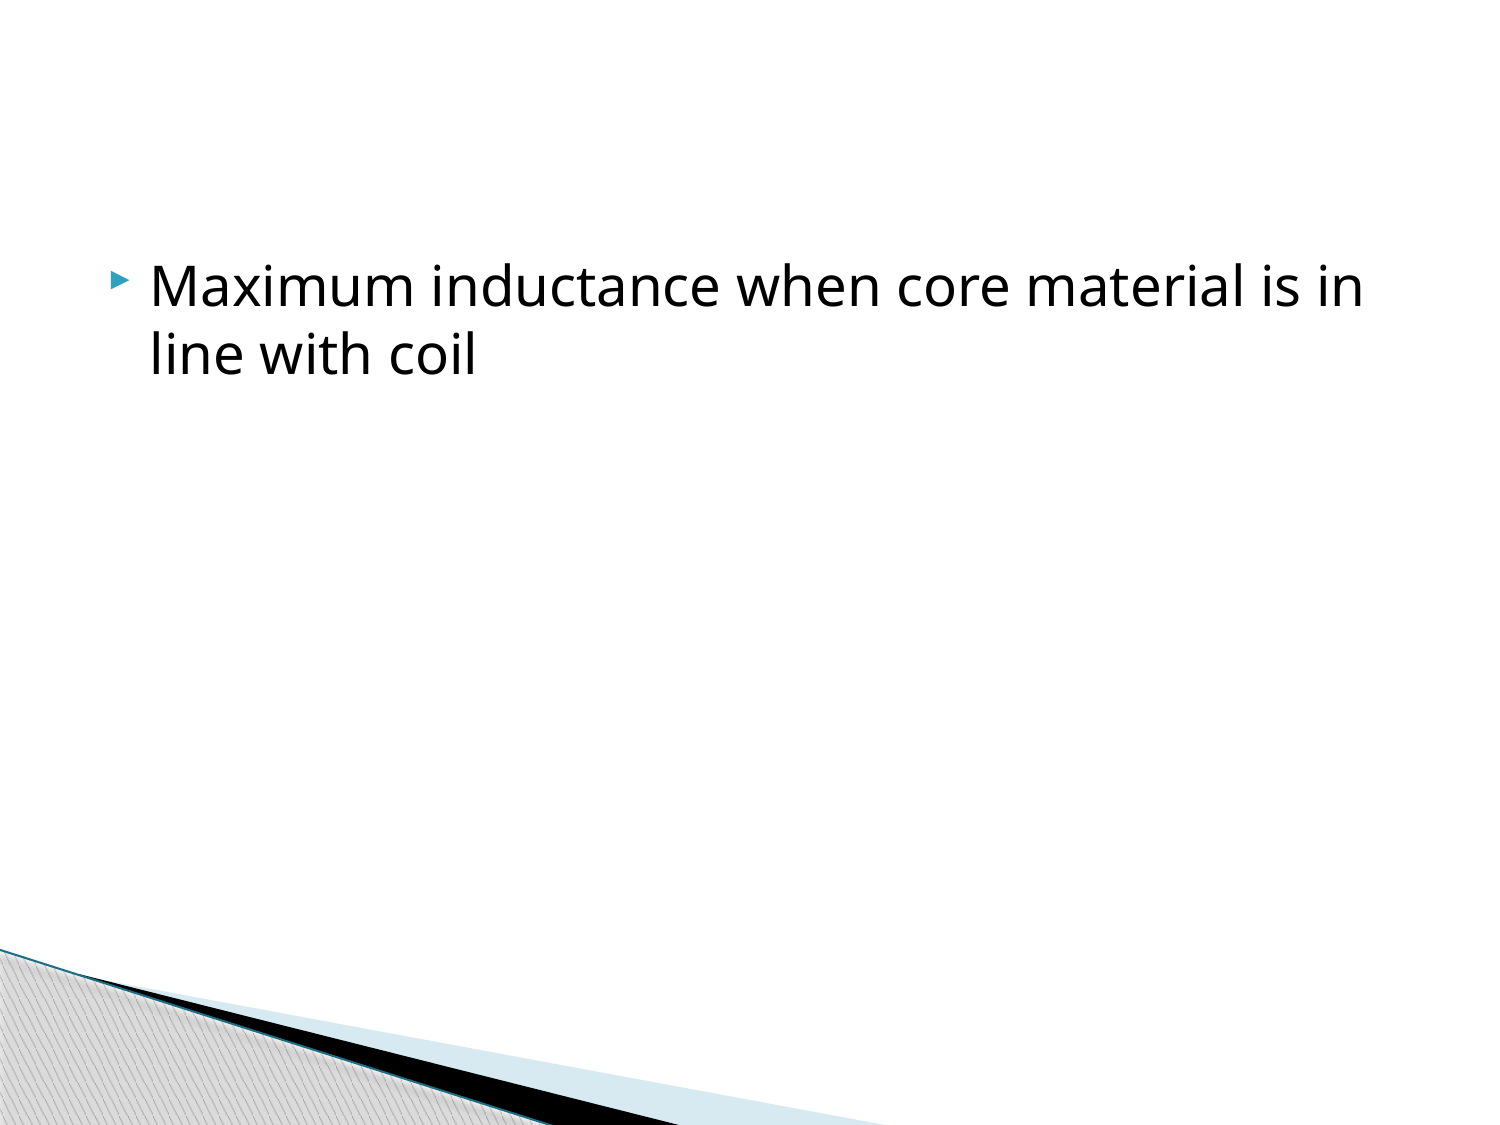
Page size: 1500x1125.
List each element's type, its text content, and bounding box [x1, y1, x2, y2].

list Maximum inductance when core material is in line with coil [75, 243, 1425, 986]
